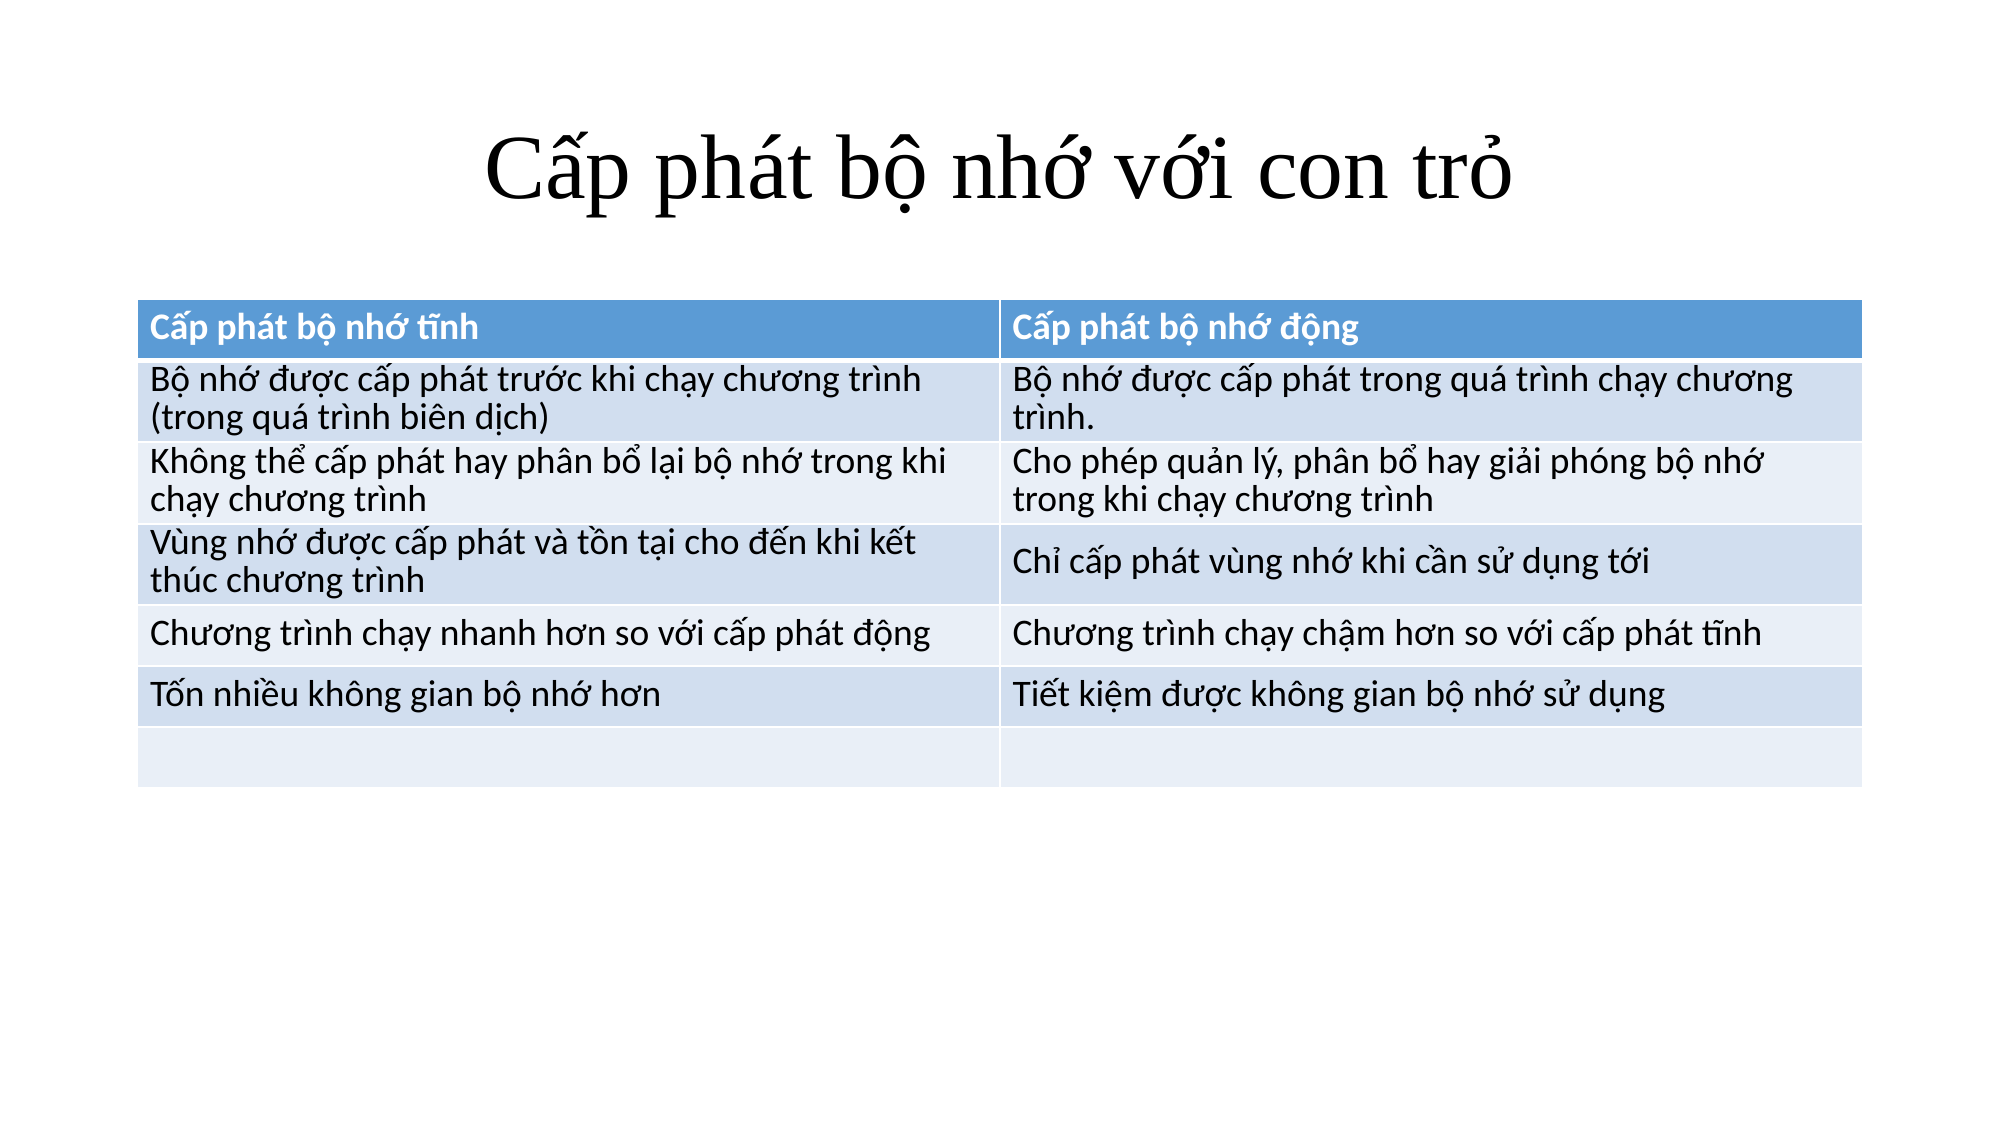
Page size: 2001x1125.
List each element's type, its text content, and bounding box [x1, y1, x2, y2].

table_header Cấp phát bộ nhớ tĩnh [138, 300, 999, 358]
title Cấp phát bộ nhớ với con trỏ [137, 59, 1863, 278]
table_cell Cho phép quản lý, phân bổ hay giải phóng bộ nhớ trong khi chạy chương trình [1001, 443, 1862, 523]
table_cell Tốn nhiều không gian bộ nhớ hơn [138, 667, 999, 726]
table_cell Bộ nhớ được cấp phát trong quá trình chạy chương trình. [1001, 363, 1862, 441]
table_cell Tiết kiệm được không gian bộ nhớ sử dụng [1001, 667, 1862, 726]
table_cell Bộ nhớ được cấp phát trước khi chạy chương trình (trong quá trình biên dịch) [138, 363, 999, 441]
table_cell [1001, 728, 1862, 787]
table_cell Chương trình chạy nhanh hơn so với cấp phát động [138, 606, 999, 665]
table_cell [138, 728, 999, 787]
table_cell Vùng nhớ được cấp phát và tồn tại cho đến khi kết thúc chương trình [138, 525, 999, 604]
table_cell Không thể cấp phát hay phân bổ lại bộ nhớ trong khi chạy chương trình [138, 443, 999, 523]
table_cell Chỉ cấp phát vùng nhớ khi cần sử dụng tới [1001, 525, 1862, 604]
table_header Cấp phát bộ nhớ động [1001, 300, 1862, 358]
table_cell Chương trình chạy chậm hơn so với cấp phát tĩnh [1001, 606, 1862, 665]
